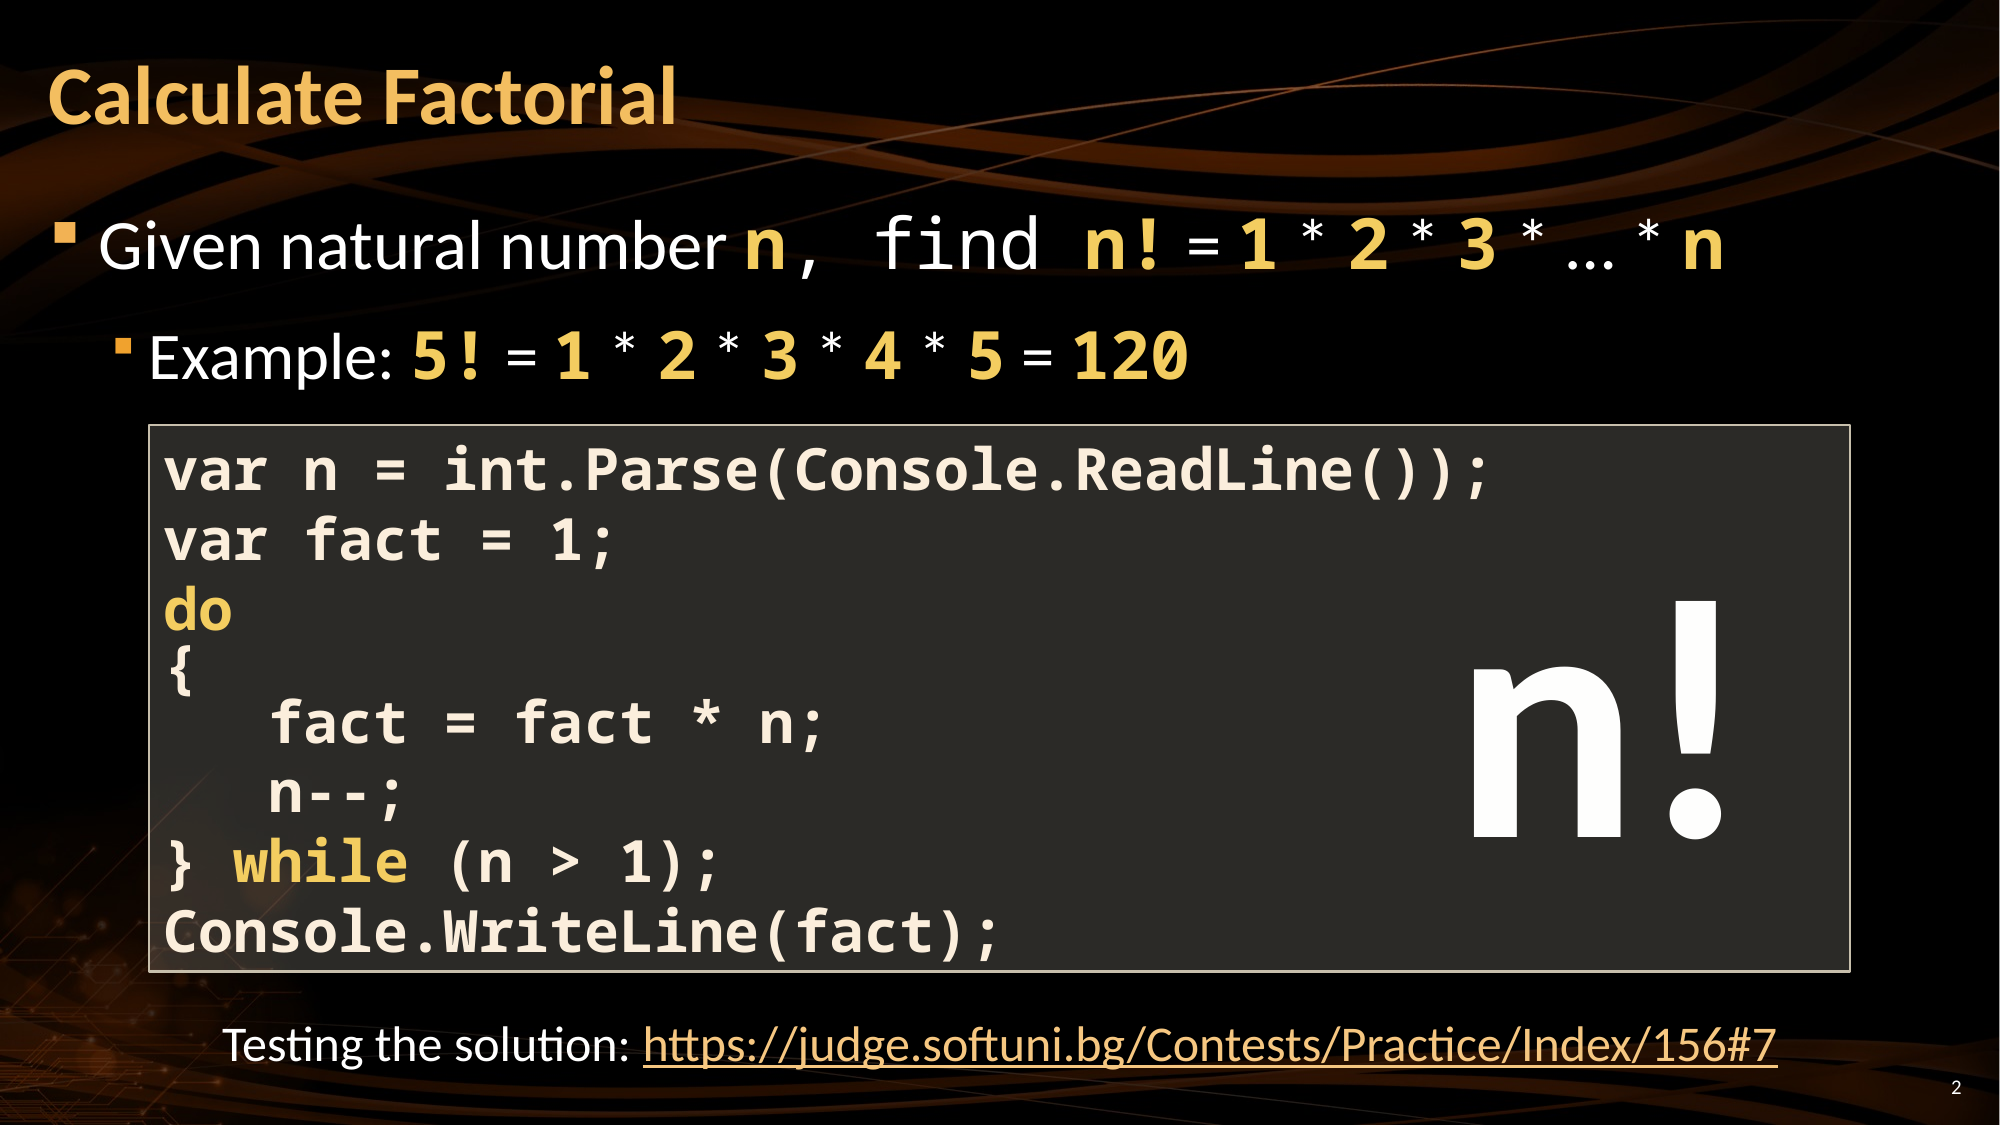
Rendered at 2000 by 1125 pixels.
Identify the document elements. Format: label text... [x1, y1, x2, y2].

title Calculate Factorial [30, 6, 1602, 189]
text_box Testing the solution: https://judge.softuni.bg/Contests/Practice/Index/156#7 [124, 1004, 1875, 1080]
list Given natural number n, find n! = 1 * 2 * 3 * … * n Example: 5! = 1 * 2 * 3 * 4 * 5 = 120 [31, 188, 1968, 1103]
text_box var n = int.Parse(Console.ReadLine()); var fact = 1; do { fact = fact * n; n--; } while (n > 1); Console.WriteLine(fact); [149, 424, 1850, 972]
picture [0, 0, 2000, 1125]
text_box n! [1438, 484, 1768, 914]
